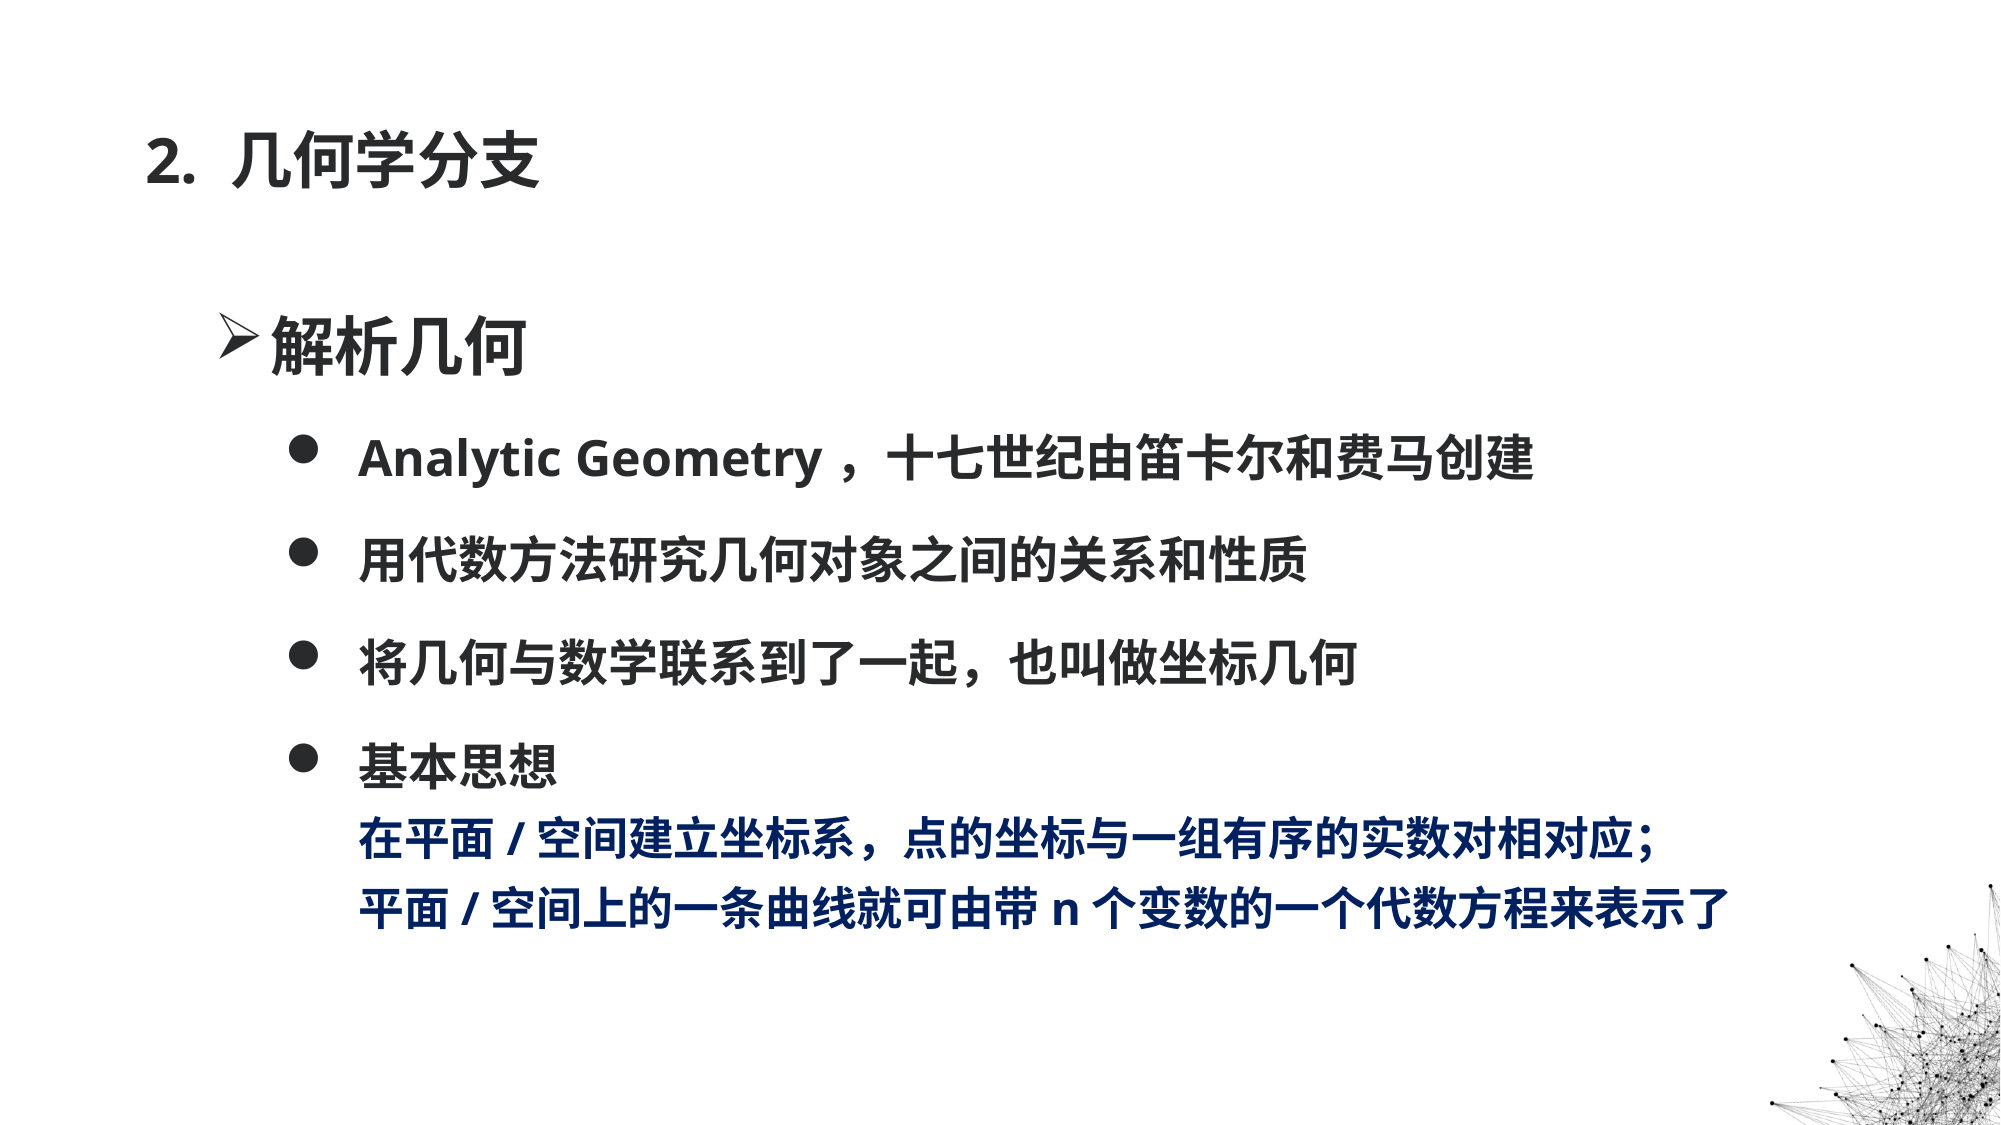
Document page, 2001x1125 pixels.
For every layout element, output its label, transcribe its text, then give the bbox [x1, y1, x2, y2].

title 2. 几何学分支 [137, 54, 1864, 273]
picture [1863, 882, 2001, 1125]
list 解析几何 Analytic Geometry，十七世纪由笛卡尔和费马创建 用代数方法研究几何对象之间的关系和性质 将几何与数学联系到了一起，也叫做坐标几何 基本思想 在平面/空间建立坐标系，点的坐标与一组有序的实数对相对应； 平面/空间上的一条曲线就可由带n个变数的一个代数方程来表示了 [136, 259, 1863, 1125]
